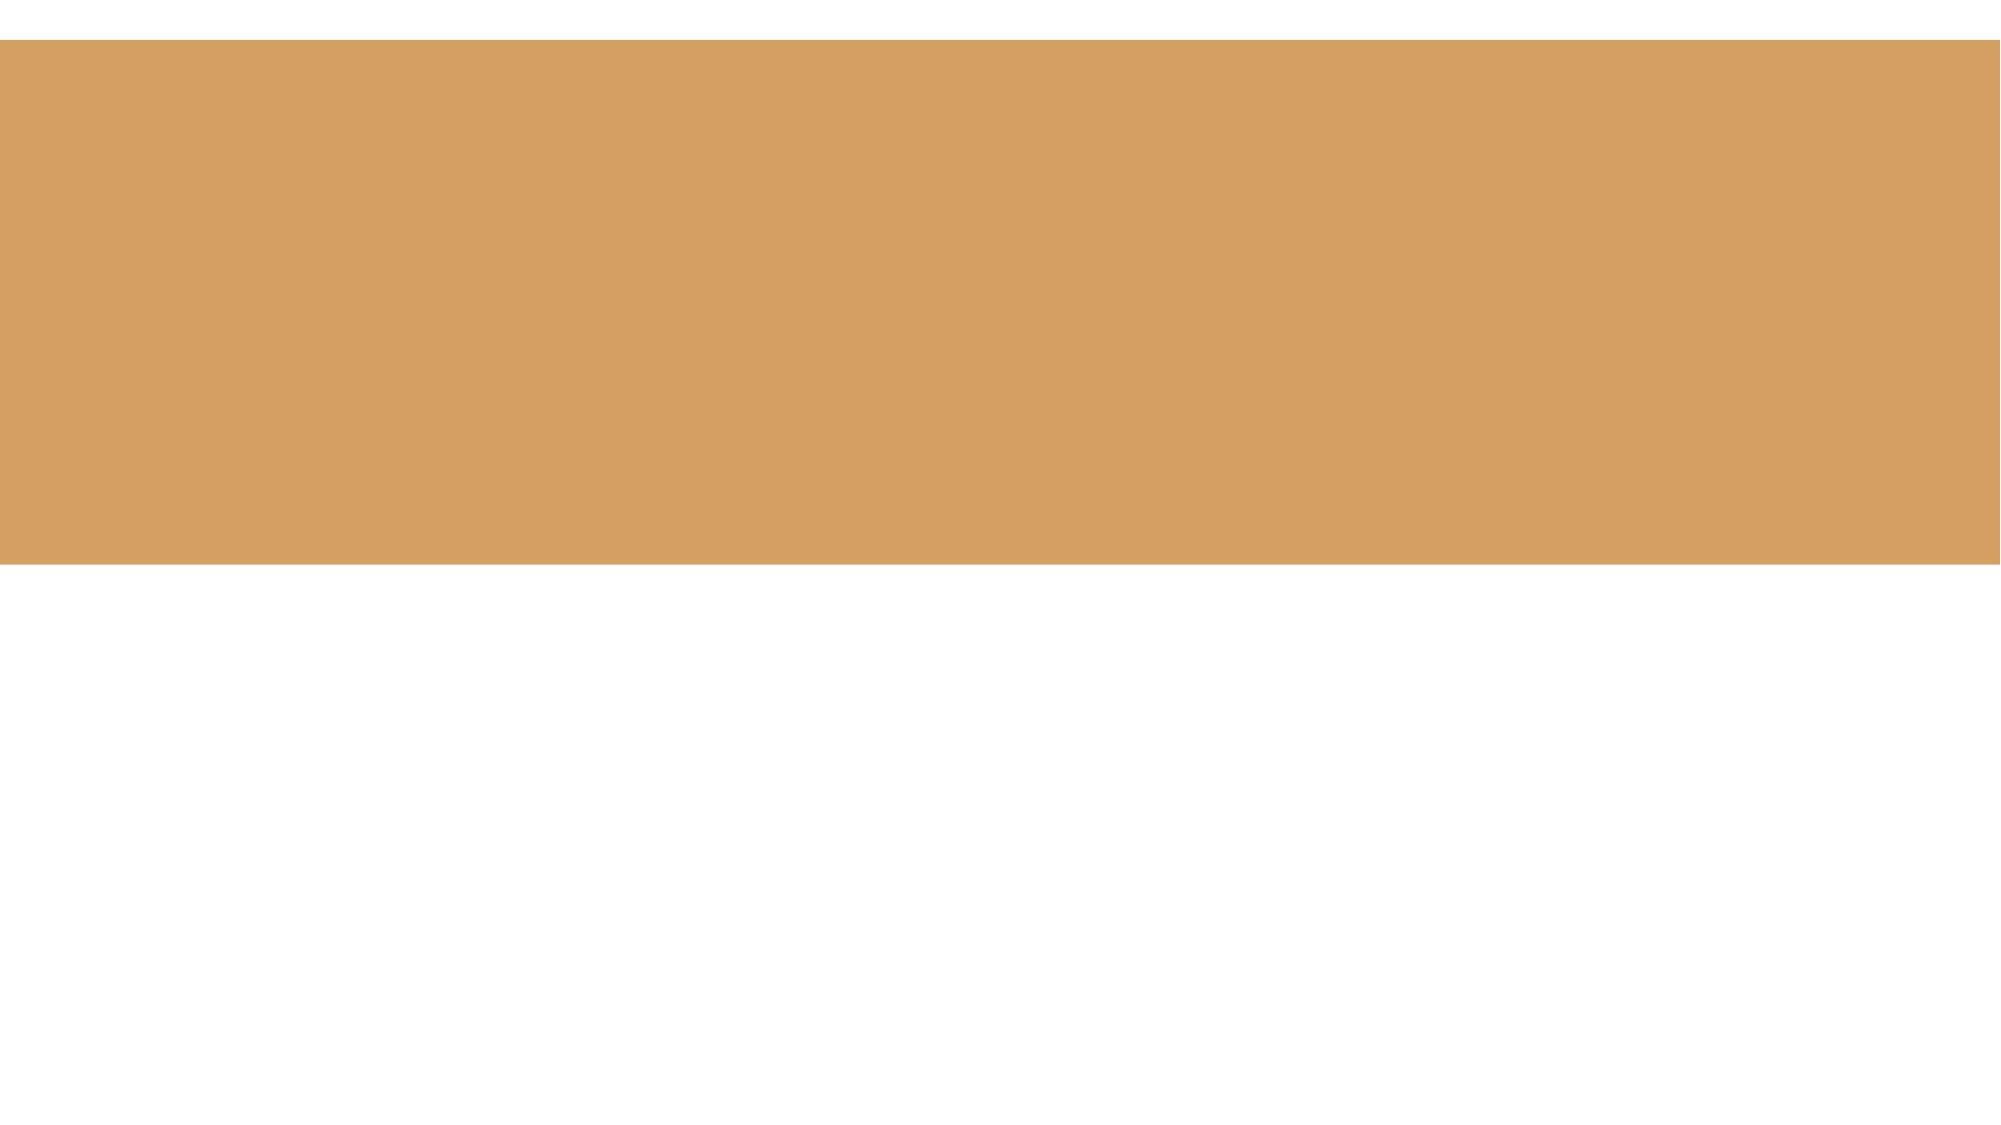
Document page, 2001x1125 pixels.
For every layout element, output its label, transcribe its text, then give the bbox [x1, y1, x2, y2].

text_box LOGIC [0, 39, 2000, 565]
